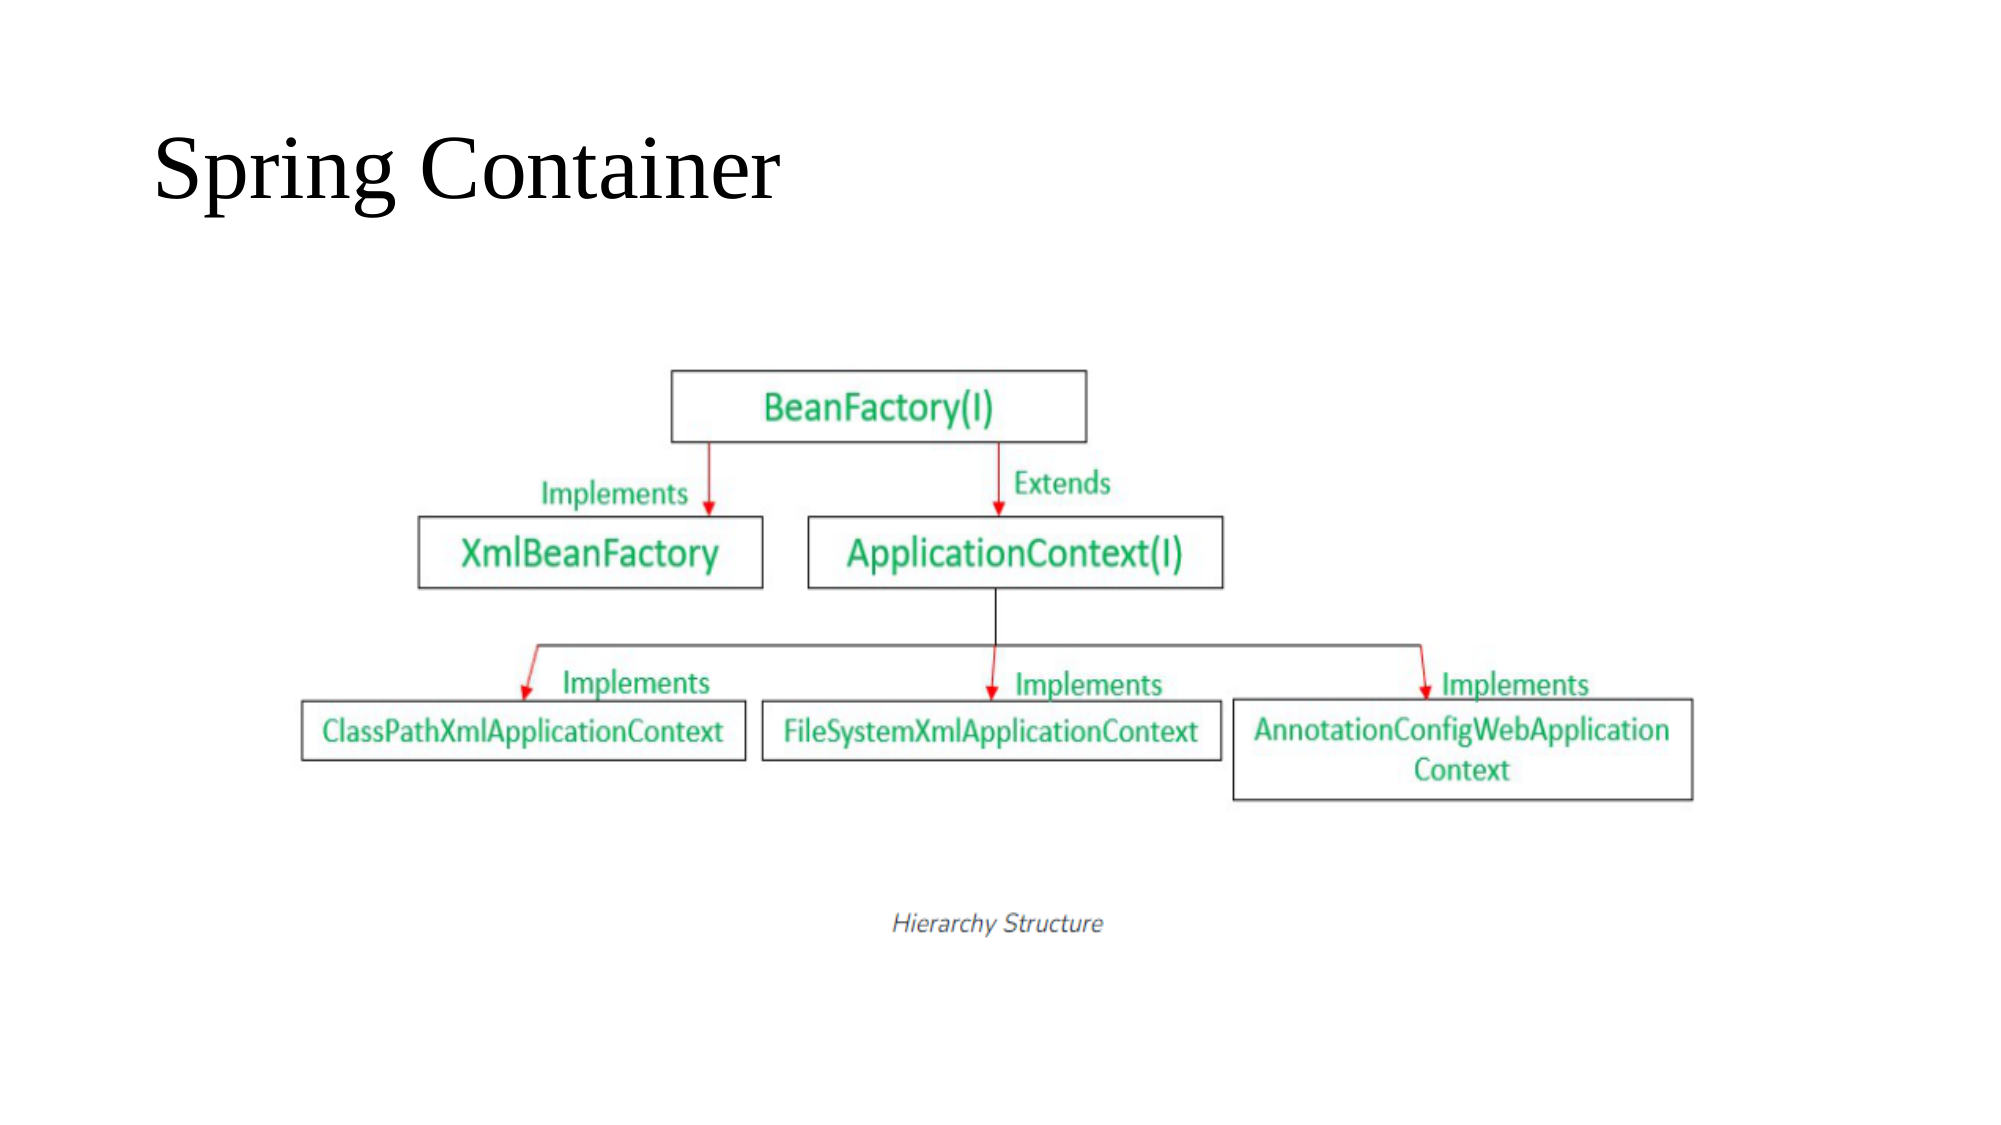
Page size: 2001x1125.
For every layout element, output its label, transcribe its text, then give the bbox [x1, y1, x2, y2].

picture [238, 324, 1743, 1000]
title Spring Container [137, 59, 1863, 278]
